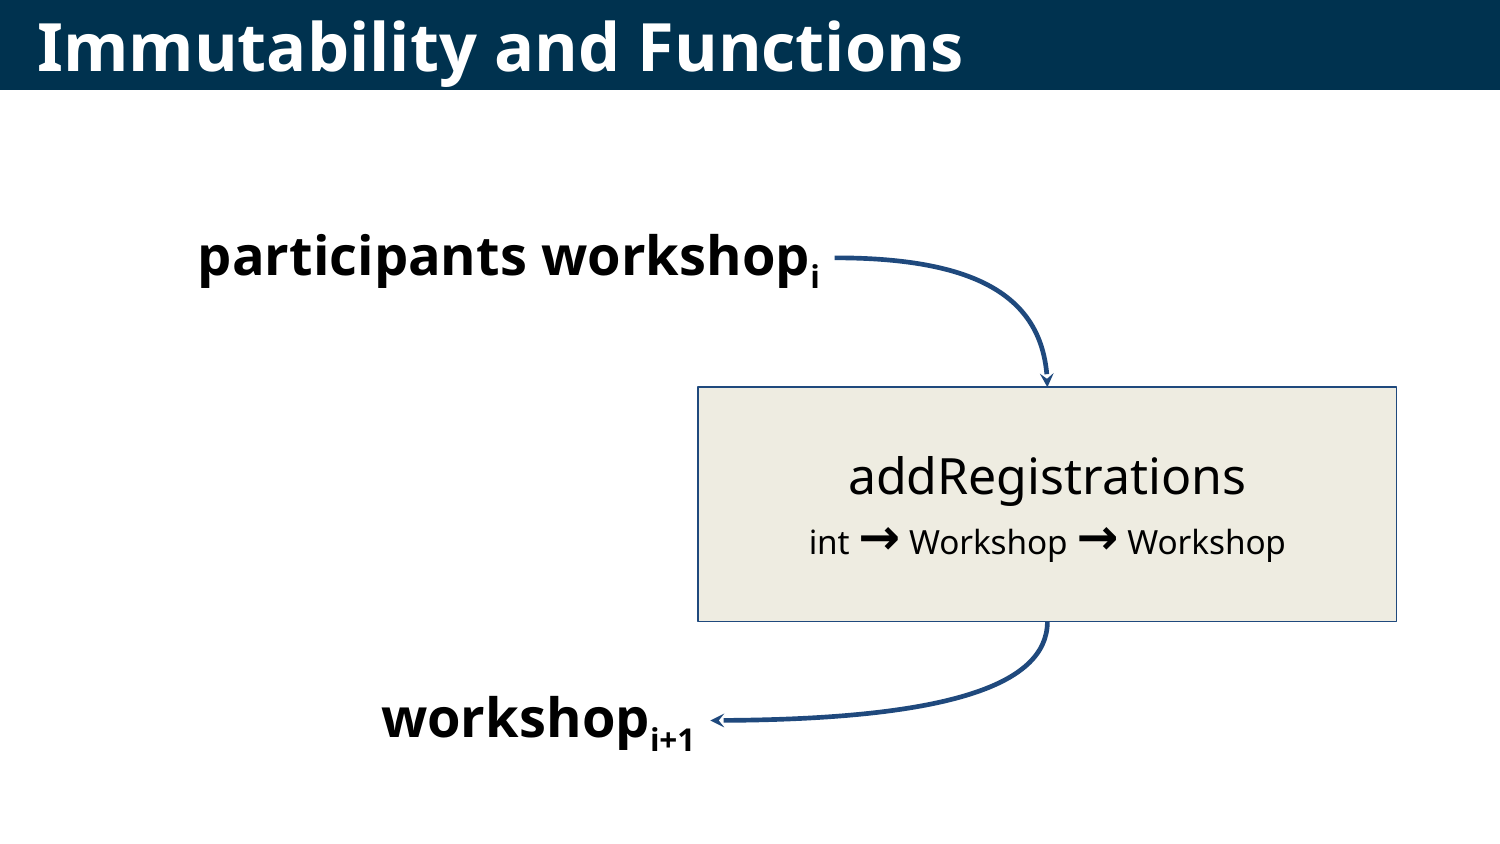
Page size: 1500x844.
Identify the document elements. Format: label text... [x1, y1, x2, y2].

text_box addRegistrations int → Workshop → Workshop [698, 387, 1397, 622]
text_box workshopi+1 [87, 668, 711, 773]
title Immutability and Functions [22, 11, 1489, 79]
text_box participants workshopi [11, 205, 835, 310]
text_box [834, 253, 1048, 388]
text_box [831, 500, 927, 838]
